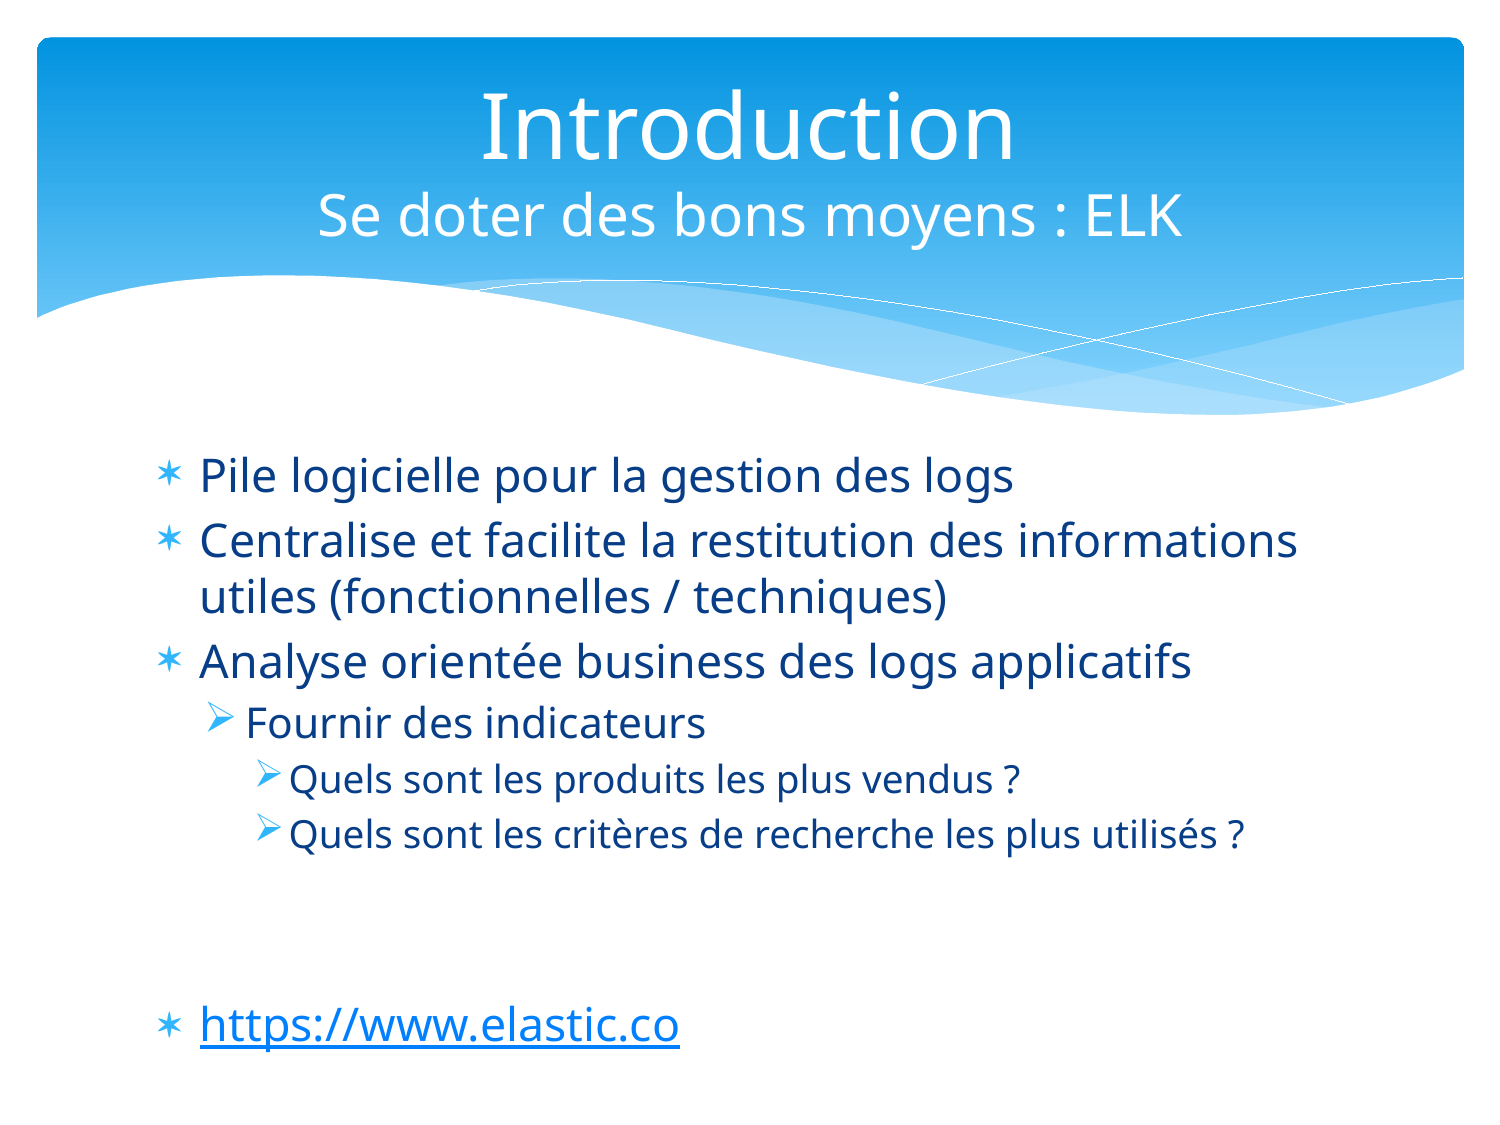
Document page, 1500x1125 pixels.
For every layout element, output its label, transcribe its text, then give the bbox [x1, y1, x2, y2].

list Pile logicielle pour la gestion des logs Centralise et facilite la restitution des informations utiles (fonctionnelles / techniques) Analyse orientée business des logs applicatifs Fournir des indicateurs Quels sont les produits les plus vendus ? Quels sont les critères de recherche les plus utilisés ? https://www.elastic.co [143, 438, 1359, 1071]
title Introduction Se doter des bons moyens : ELK [75, 55, 1425, 261]
